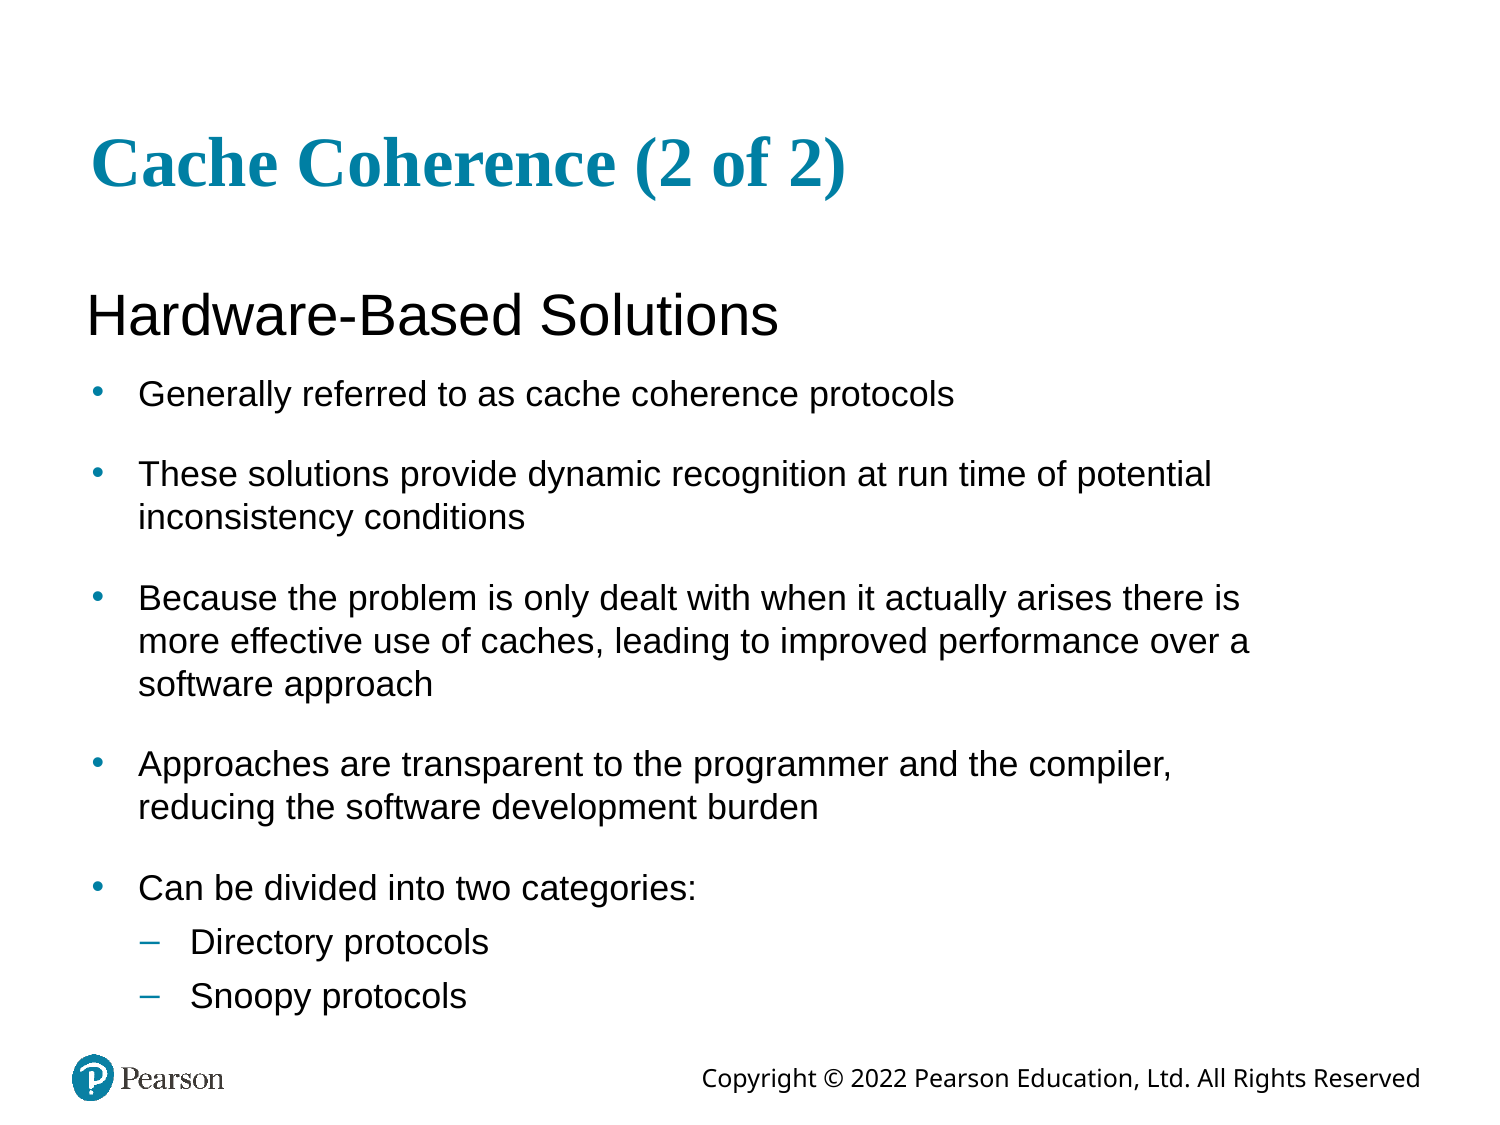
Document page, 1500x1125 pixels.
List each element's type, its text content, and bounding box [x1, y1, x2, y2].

picture [72, 1054, 88, 1070]
list Hardware-Based Solutions [54, 262, 1446, 1005]
picture [81, 1063, 106, 1088]
title Cache Coherence (2 of 2) [75, 35, 1425, 216]
picture [99, 1054, 224, 1101]
picture [72, 1088, 82, 1101]
list Generally referred to as cache coherence protocols These solutions provide dynamic recognition at run time of potential inconsistency conditions Because the problem is only dealt with when it actually arises there is more effective use of caches, leading to improved performance over a software approach Approaches are transparent to the programmer and the compiler, reducing the software development burden Can be divided into two categories: Directory protocols Snoopy protocols [76, 355, 1317, 1035]
